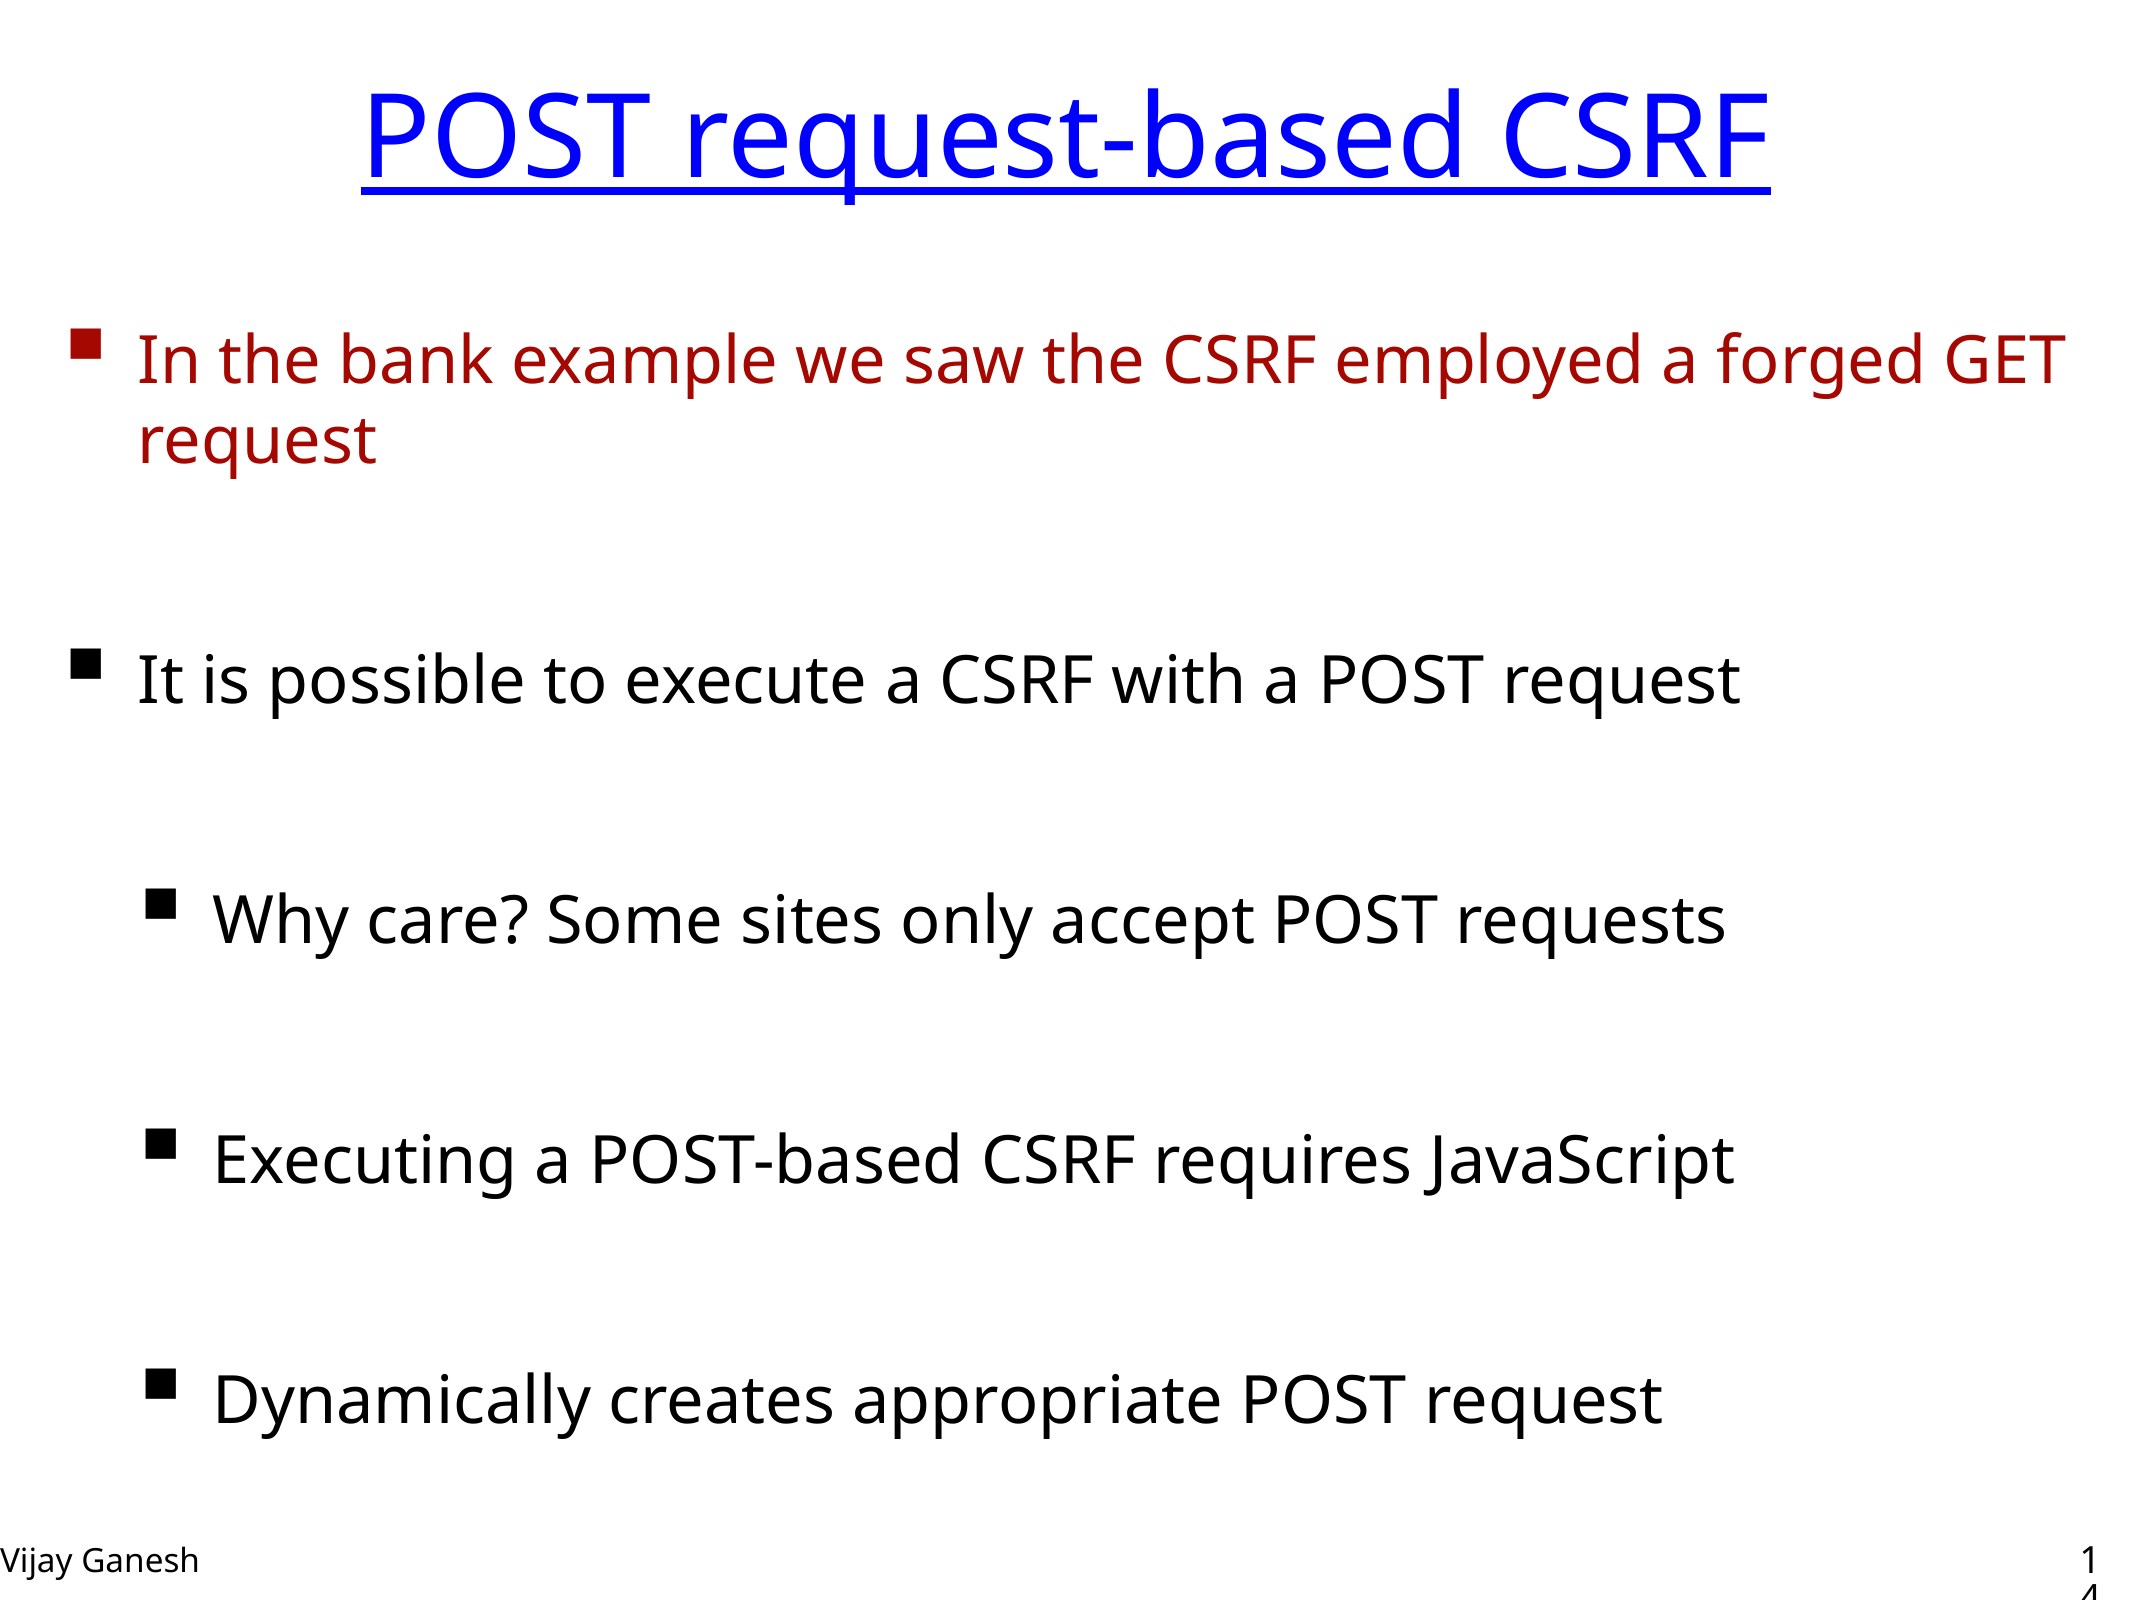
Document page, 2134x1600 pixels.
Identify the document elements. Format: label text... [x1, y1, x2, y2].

text_box 1 [2064, 1529, 2121, 1590]
text_box POST request-based CSRF [0, 0, 2134, 281]
text_box In the bank example we saw the CSRF employed a forged GET request It is possible to execute a CSRF with a POST request Why care? Some sites only accept POST requests Executing a POST-based CSRF requires JavaScript Dynamically creates appropriate POST request [62, 268, 2071, 1486]
